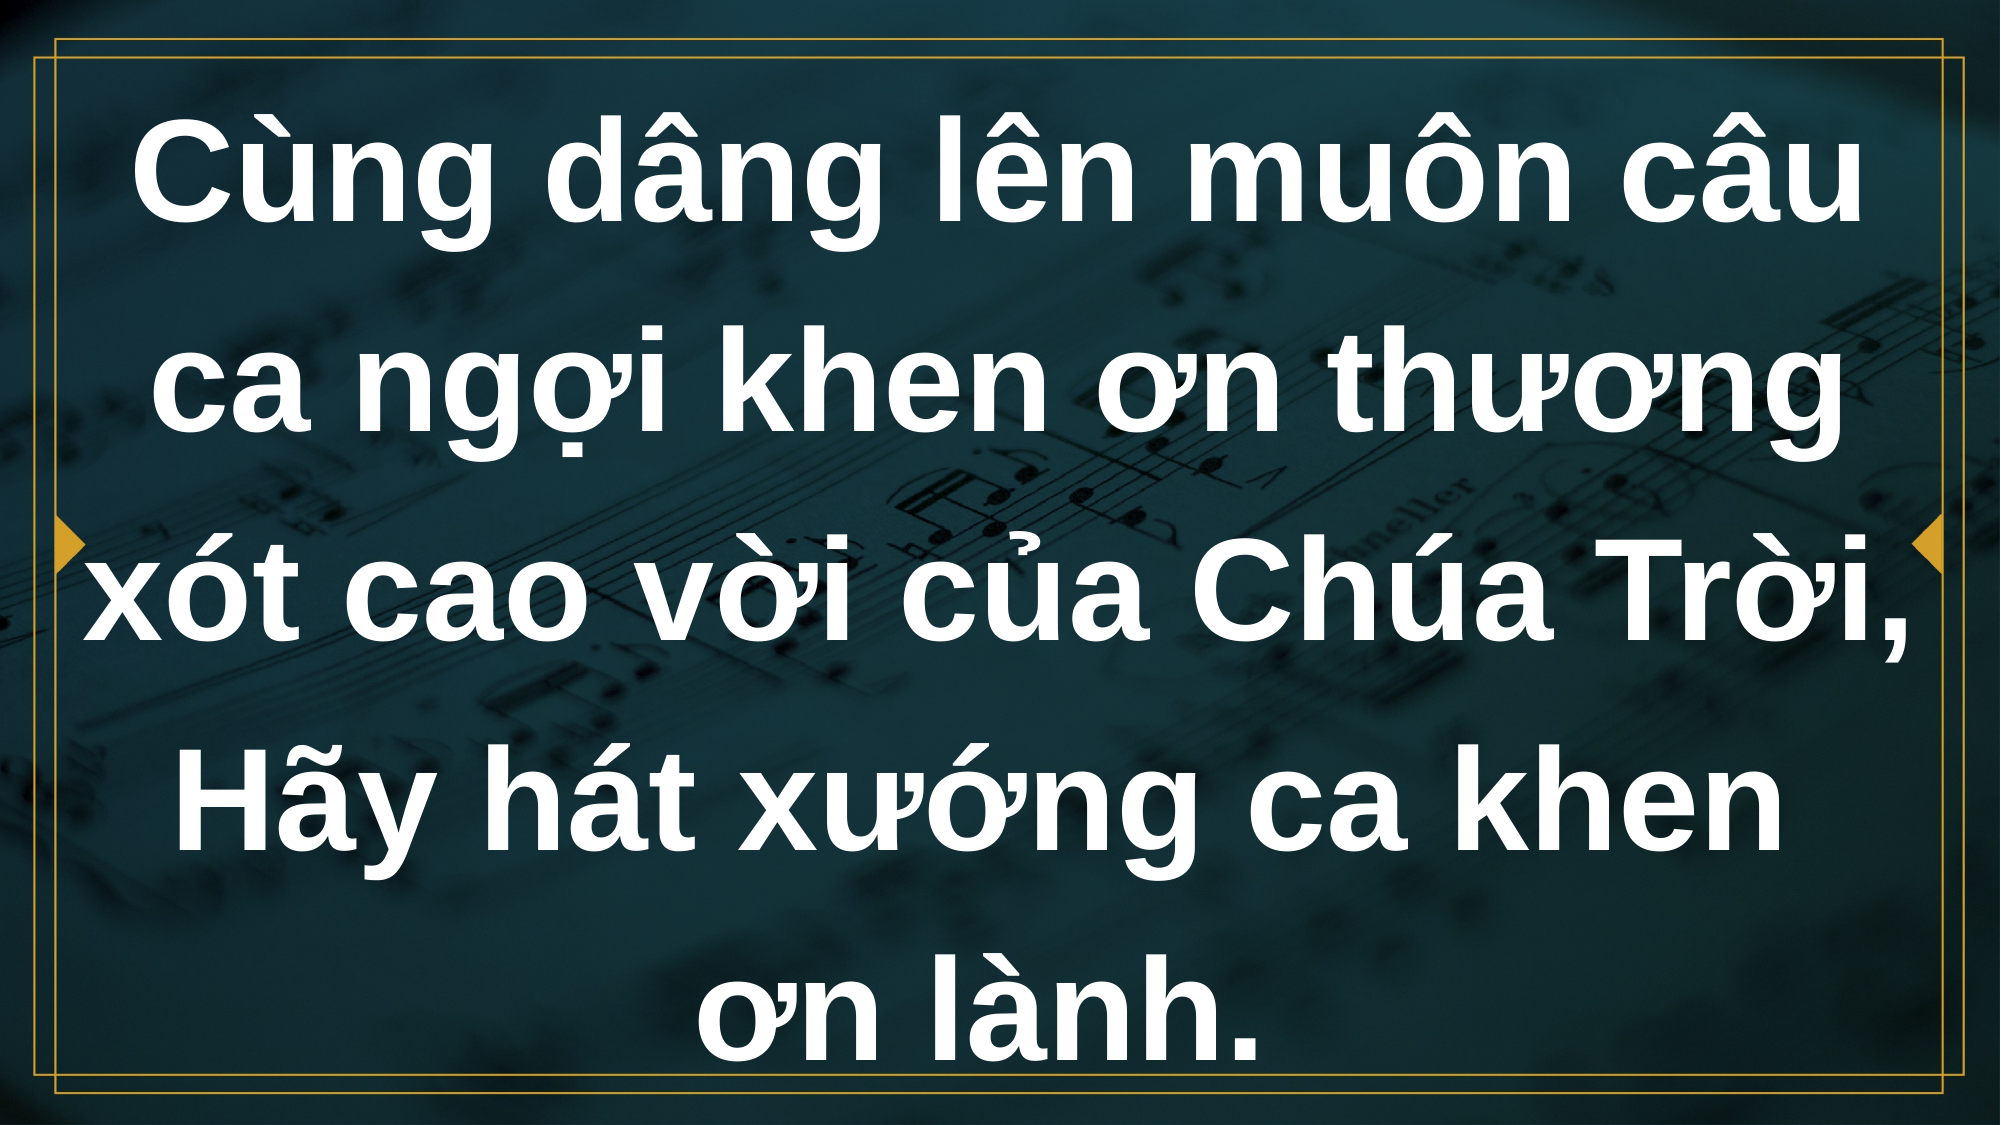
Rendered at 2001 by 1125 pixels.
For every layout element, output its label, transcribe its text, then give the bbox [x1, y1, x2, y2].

title Cùng dâng lên muôn câu ca ngợi khen ơn thương xót cao vời của Chúa Trời, Hãy hát xướng ca khen ơn lành. [55, 53, 1945, 1077]
picture [0, 0, 2000, 1125]
